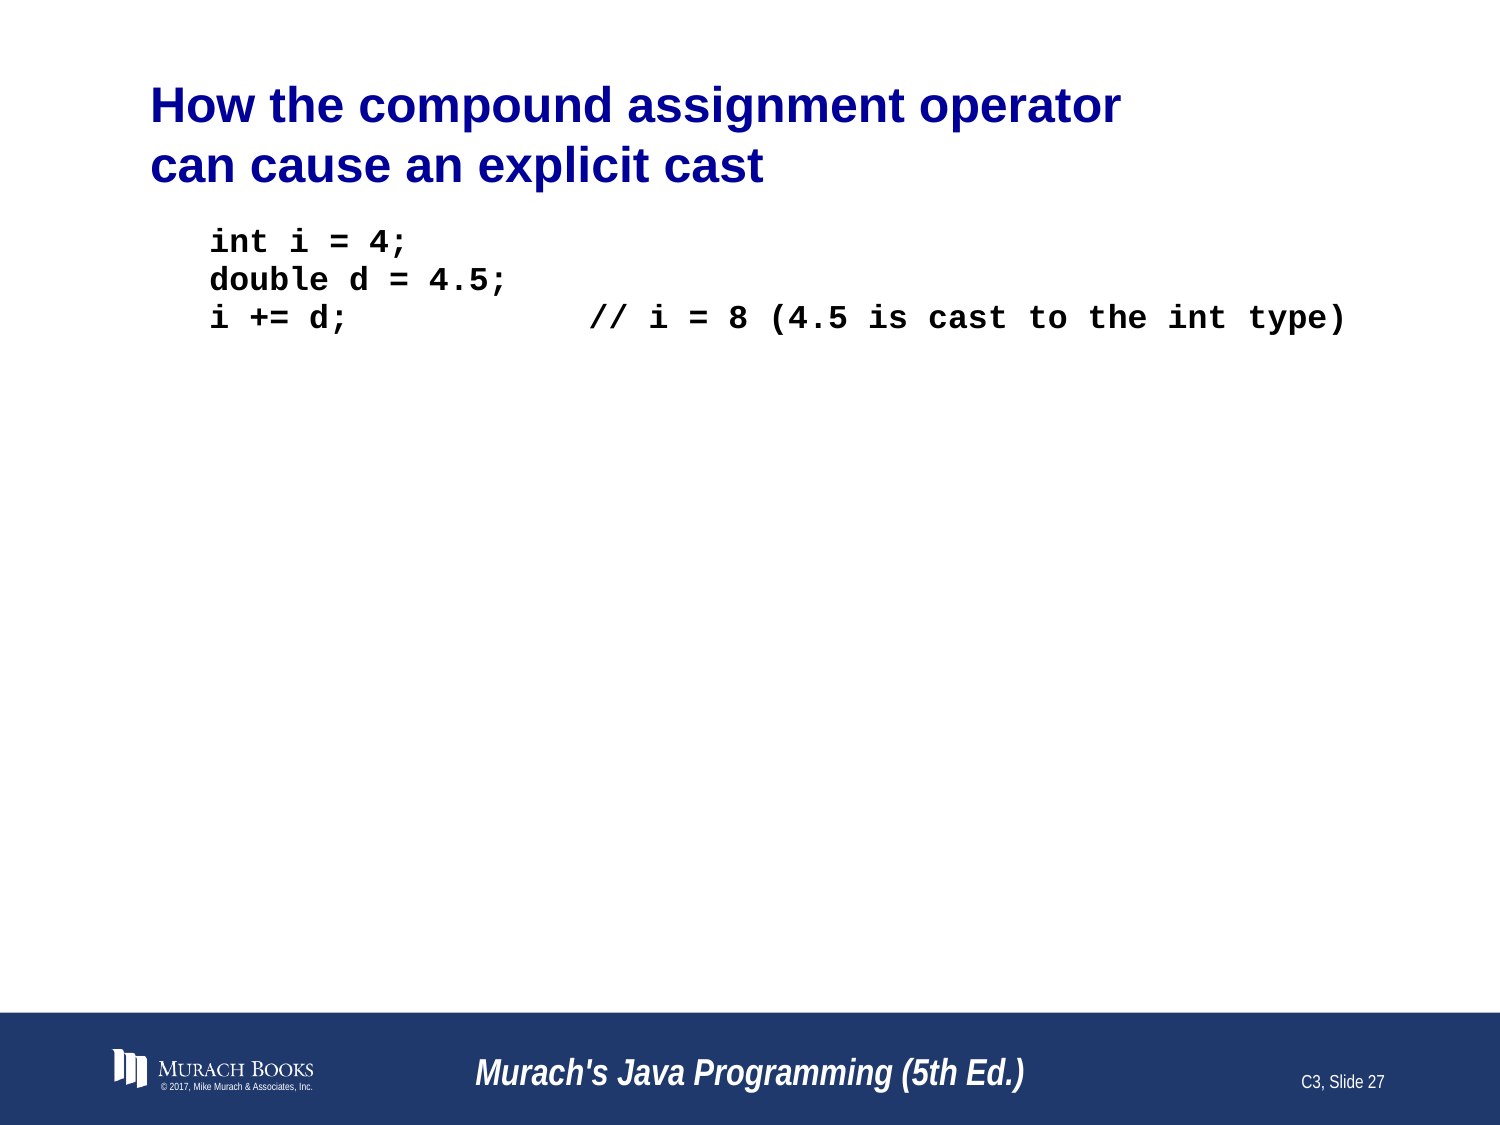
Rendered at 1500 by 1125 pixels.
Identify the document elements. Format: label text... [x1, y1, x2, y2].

slide_number Murach's Java Programming (5th Ed.) [463, 1025, 1050, 1100]
slide_number C3, Slide 27 [1087, 1025, 1400, 1100]
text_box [152, 224, 1351, 340]
footer © 2017, Mike Murach & Associates, Inc. [12, 1025, 463, 1100]
title How the compound assignment operator can cause an explicit cast [150, 72, 1350, 194]
